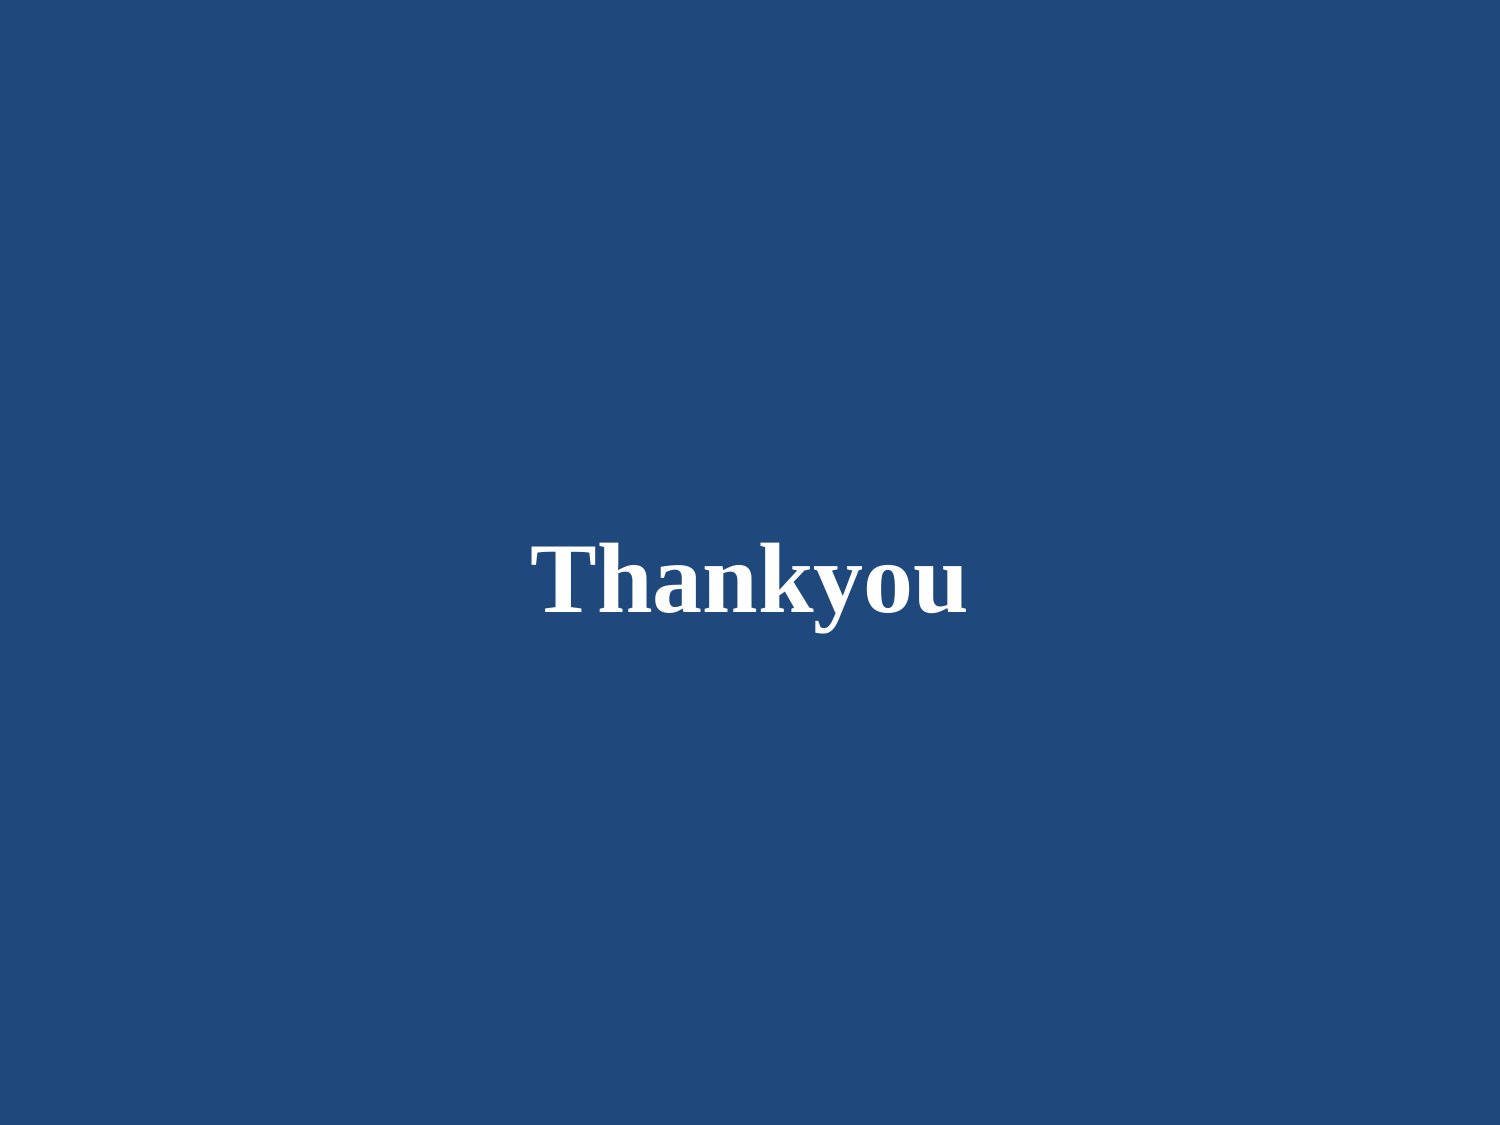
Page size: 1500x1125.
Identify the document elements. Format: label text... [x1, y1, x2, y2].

title Thankyou [247, 512, 1253, 700]
